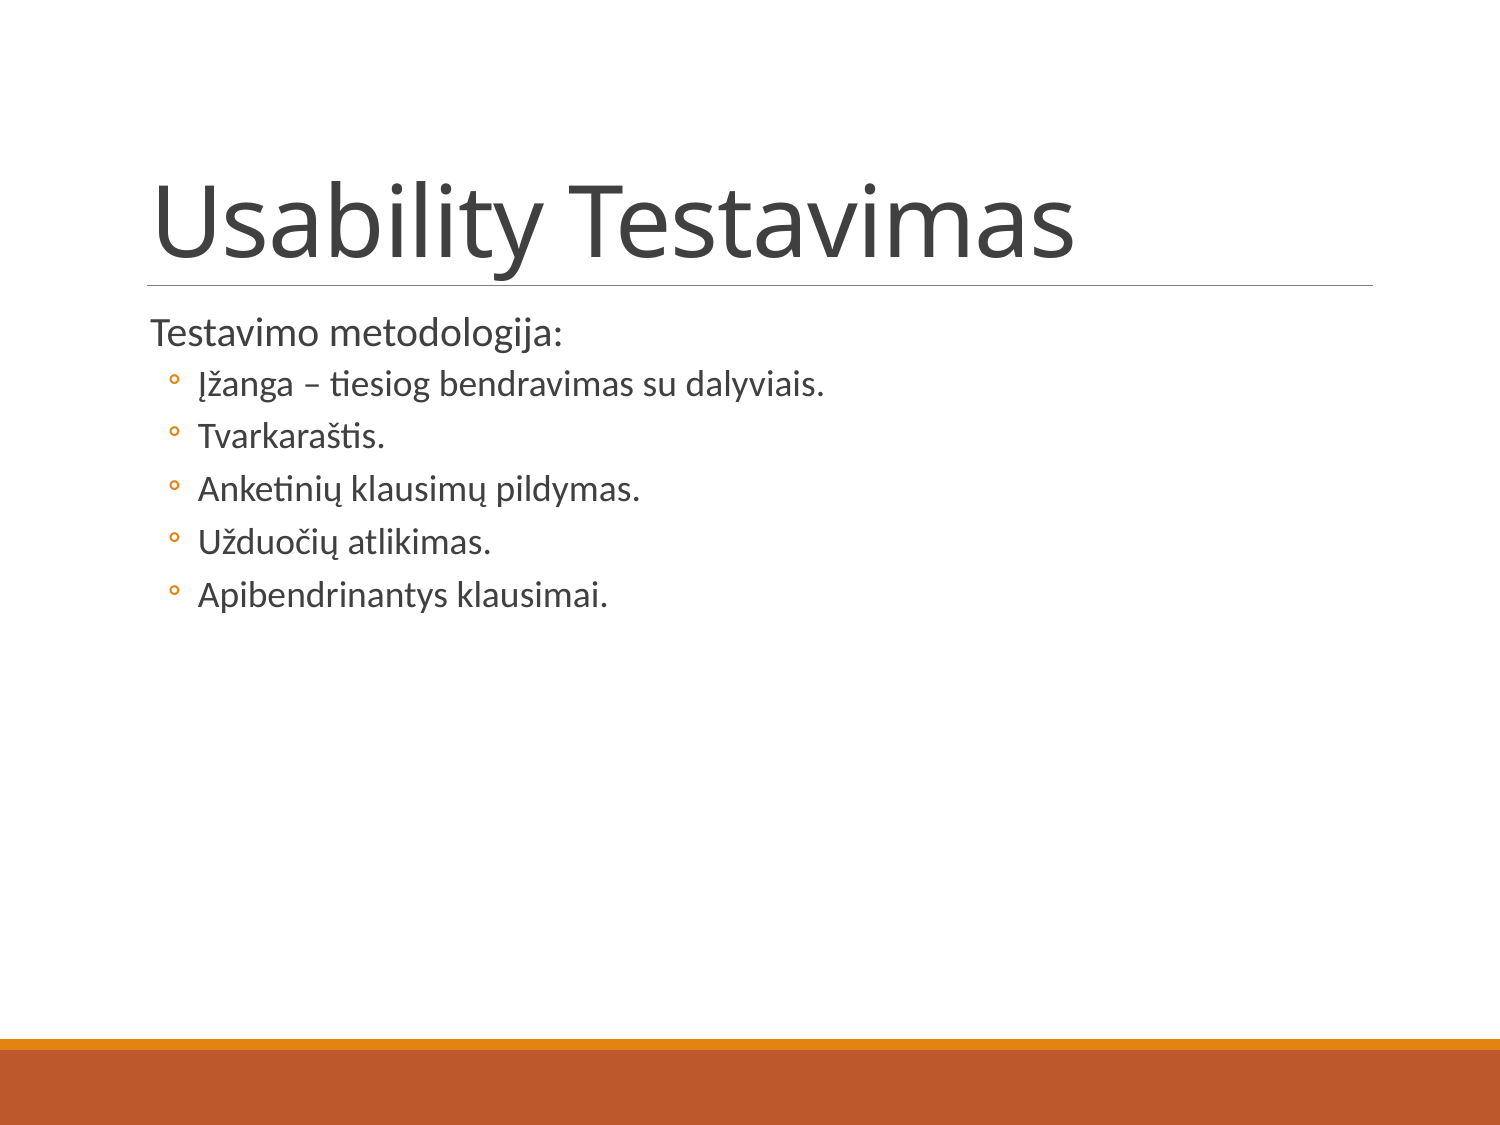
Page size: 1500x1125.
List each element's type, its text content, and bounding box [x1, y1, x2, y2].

list Testavimo metodologija: Įžanga – tiesiog bendravimas su dalyviais. Tvarkaraštis. Anketinių klausimų pildymas. Užduočių atlikimas. Apibendrinantys klausimai. [135, 302, 1373, 963]
title Usability Testavimas [135, 47, 1373, 285]
